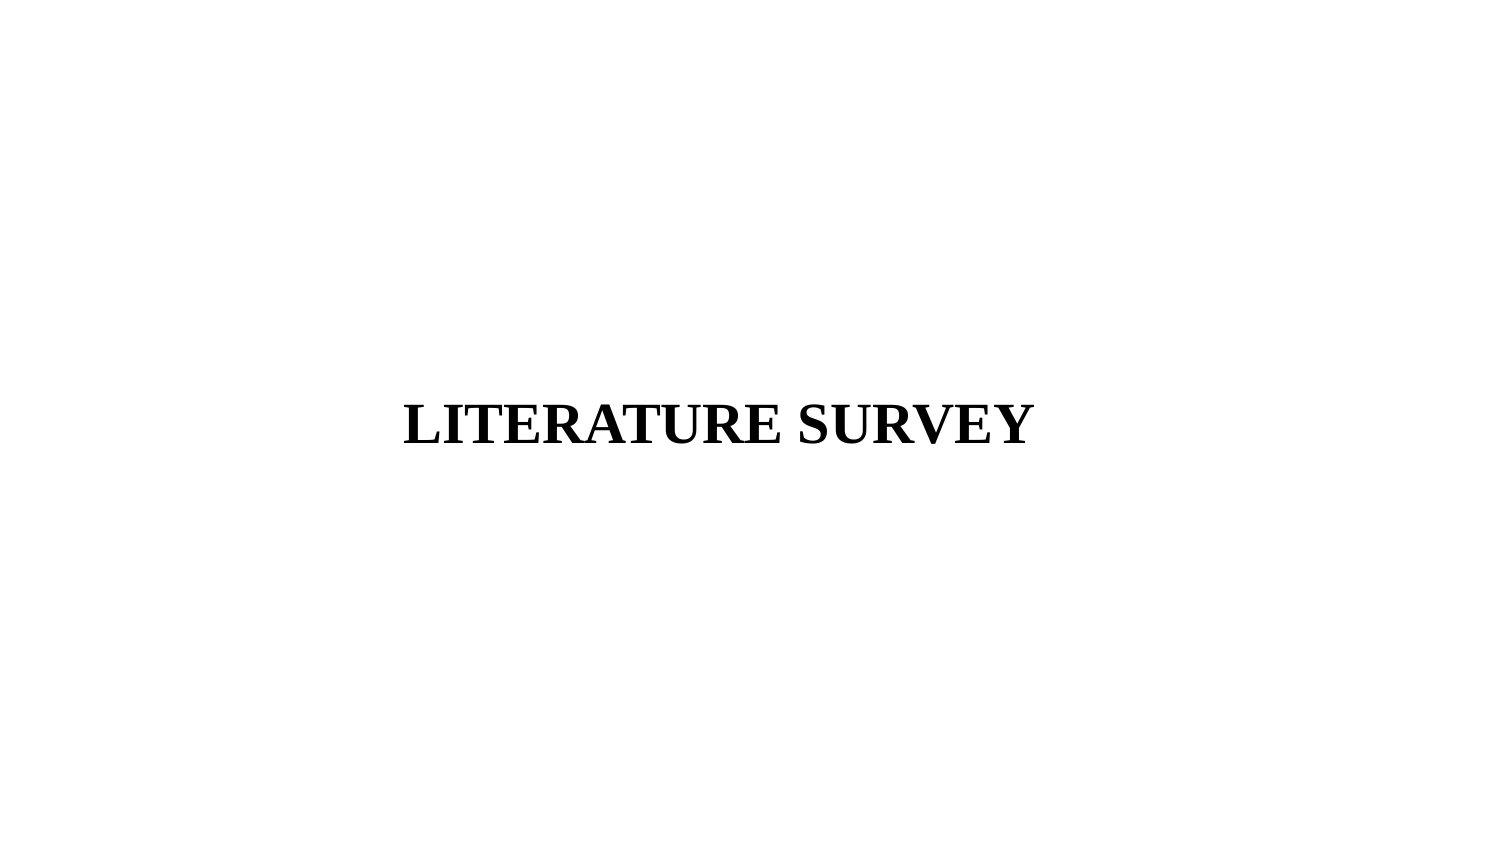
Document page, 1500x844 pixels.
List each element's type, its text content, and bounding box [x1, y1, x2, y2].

title LITERATURE SURVEY [388, 369, 1145, 464]
